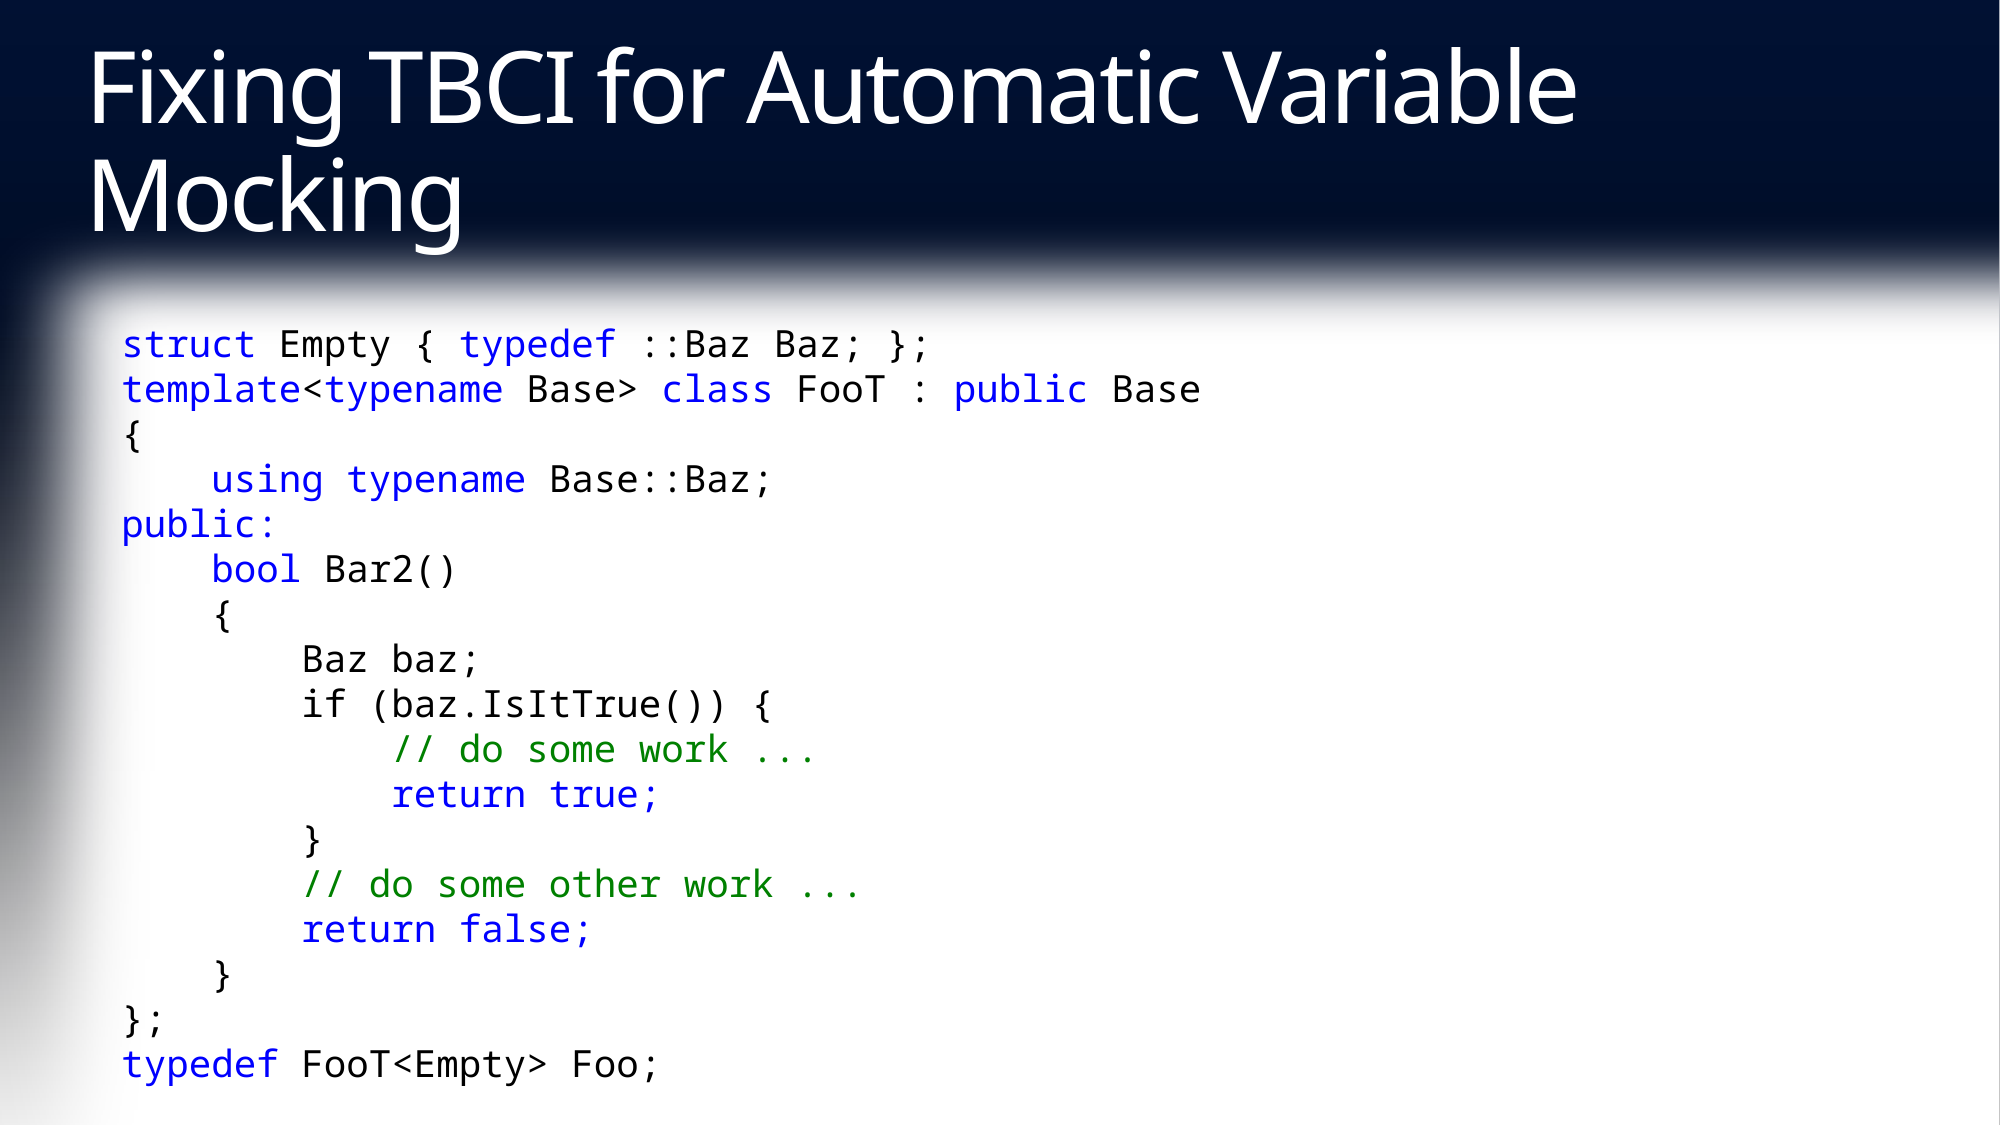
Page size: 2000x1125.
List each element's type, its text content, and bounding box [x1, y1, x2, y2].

title Fixing TBCI for Automatic Variable Mocking [85, 37, 1914, 147]
text_box struct Empty { typedef ::Baz Baz; }; template<typename Base> class FooT : public Base { using typename Base::Baz; public: bool Bar2() { Baz baz; if (baz.IsItTrue()) { // do some work ... return true; } // do some other work ... return false; } }; typedef FooT<Empty> Foo; [106, 312, 2000, 1093]
picture [0, 0, 2000, 1125]
